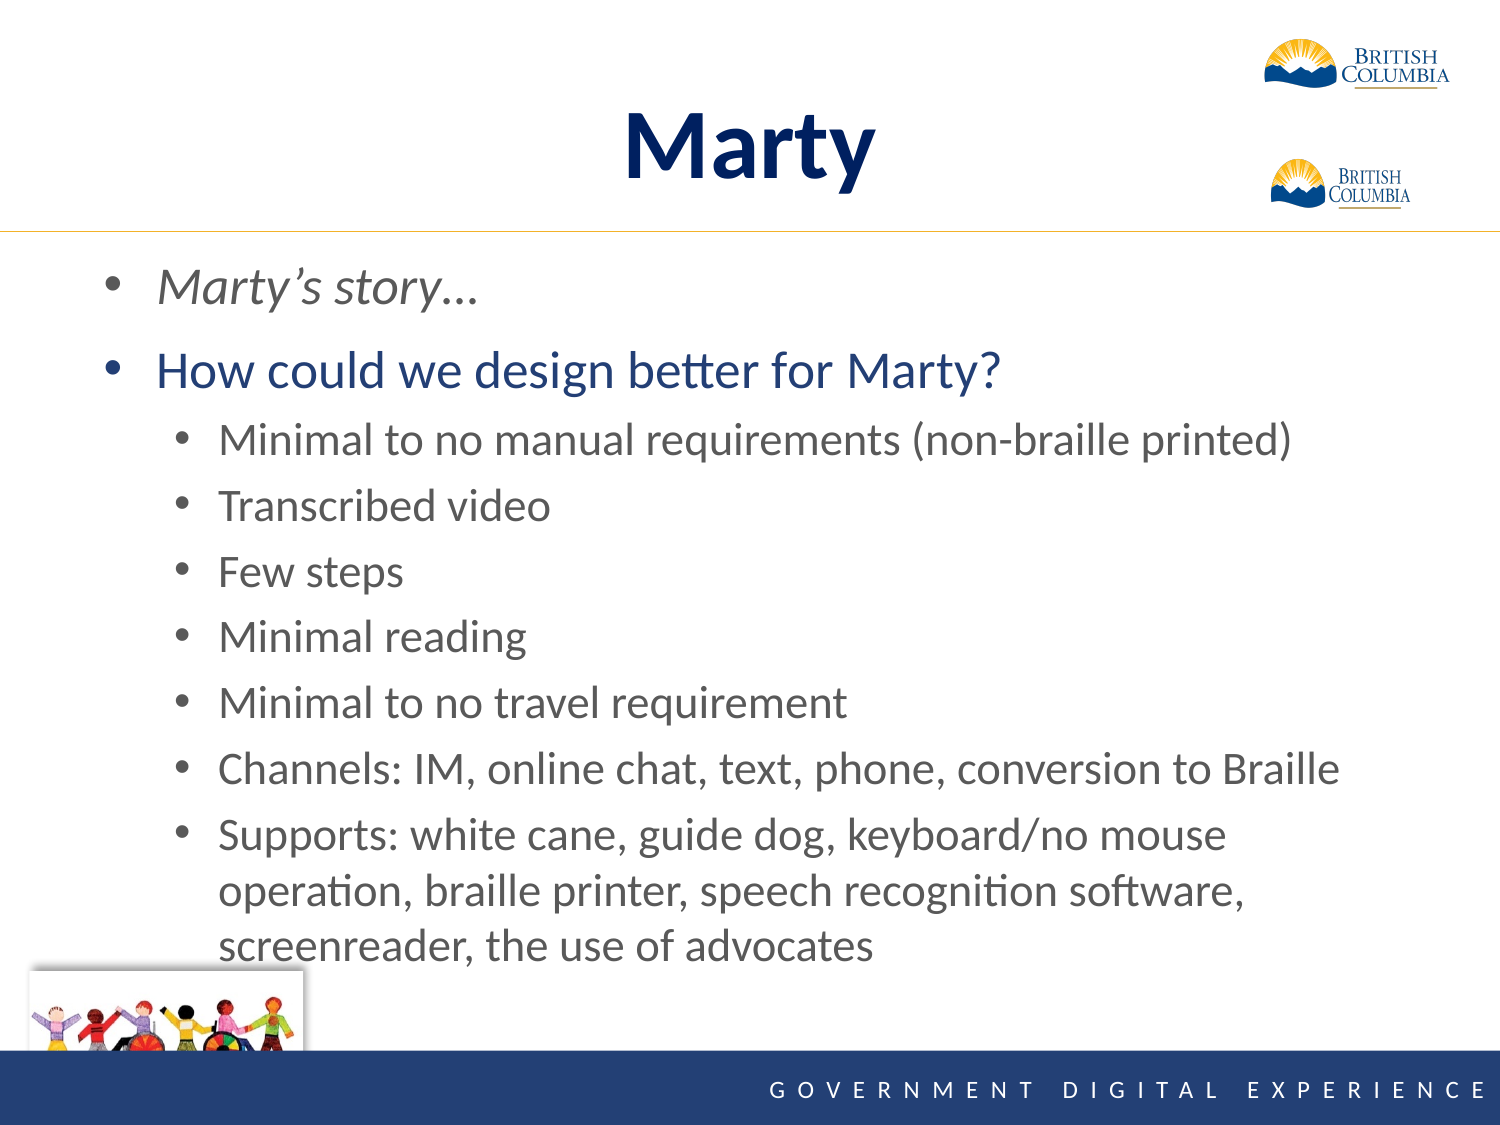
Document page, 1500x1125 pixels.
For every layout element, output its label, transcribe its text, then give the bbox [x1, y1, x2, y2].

picture [1257, 140, 1424, 227]
list Marty’s story… How could we design better for Marty? Minimal to no manual requirements (non-braille printed) Transcribed video Few steps Minimal reading Minimal to no travel requirement Channels: IM, online chat, text, phone, conversion to Braille Supports: white cane, guide dog, keyboard/no mouse operation, braille printer, speech recognition software, screenreader, the use of advocates [88, 243, 1439, 986]
title Marty [75, 45, 1425, 233]
picture [29, 971, 304, 1050]
text_box government digital experience [0, 1050, 1500, 1125]
